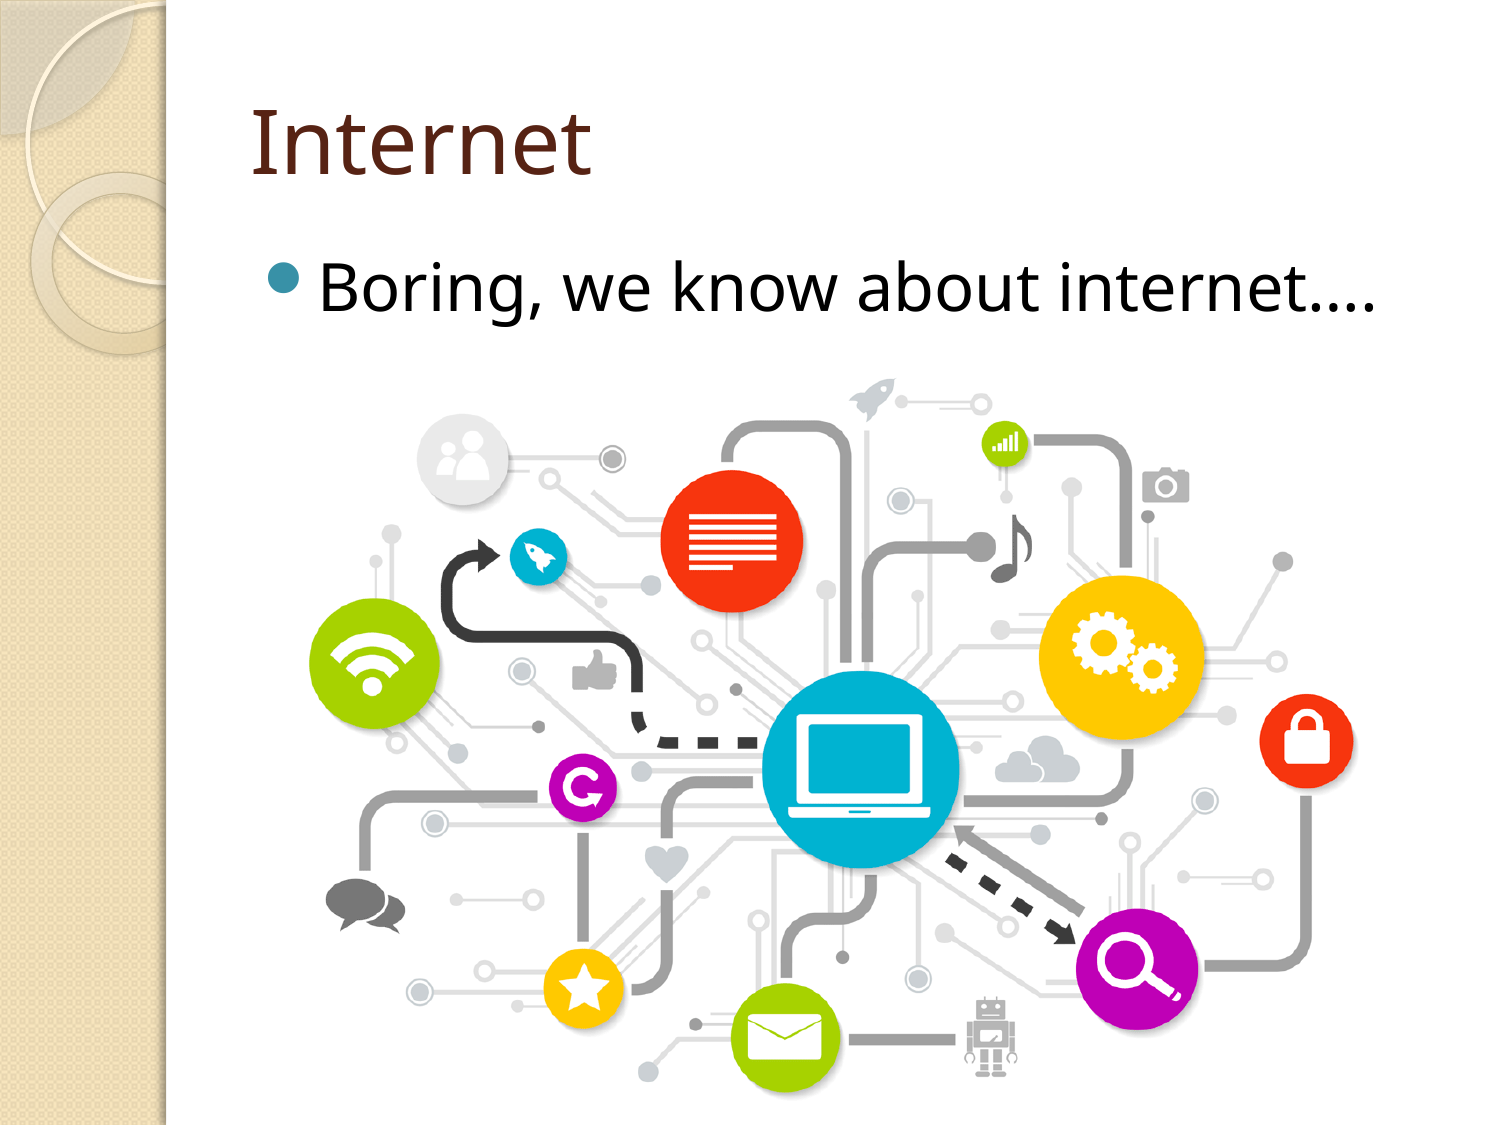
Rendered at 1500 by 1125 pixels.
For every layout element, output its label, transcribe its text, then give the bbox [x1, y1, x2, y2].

picture [274, 357, 1388, 1125]
list Boring, we know about internet…. [235, 237, 1466, 1025]
title Internet [235, 45, 1466, 233]
